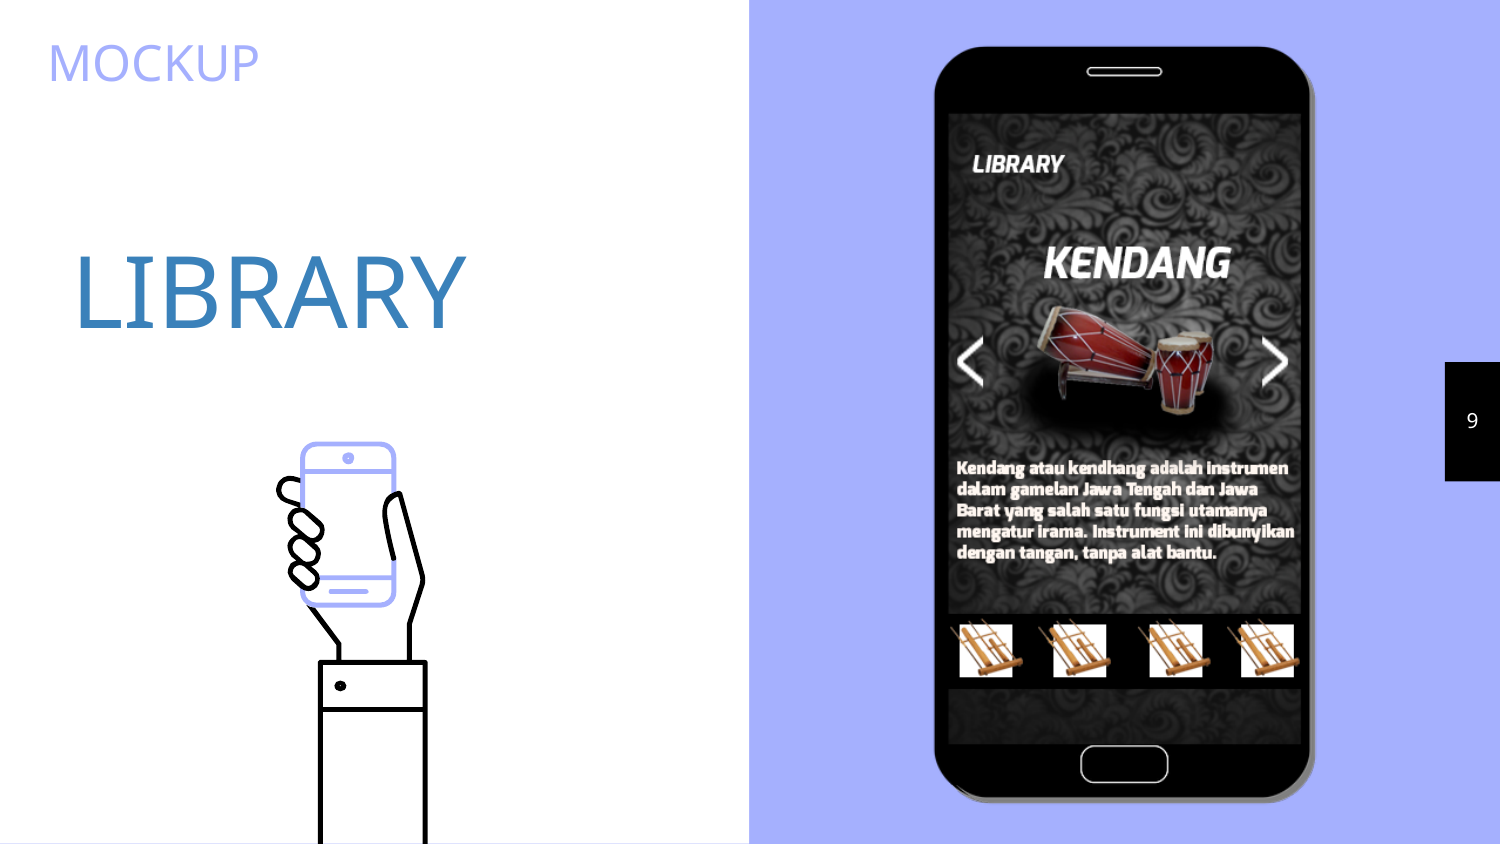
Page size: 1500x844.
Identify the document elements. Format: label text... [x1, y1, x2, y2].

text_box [273, 441, 428, 844]
list MOCKUP [32, 15, 625, 630]
picture [821, 0, 1424, 844]
text_box LIBRARY [56, 220, 483, 356]
slide_number 9 [1444, 362, 1500, 482]
